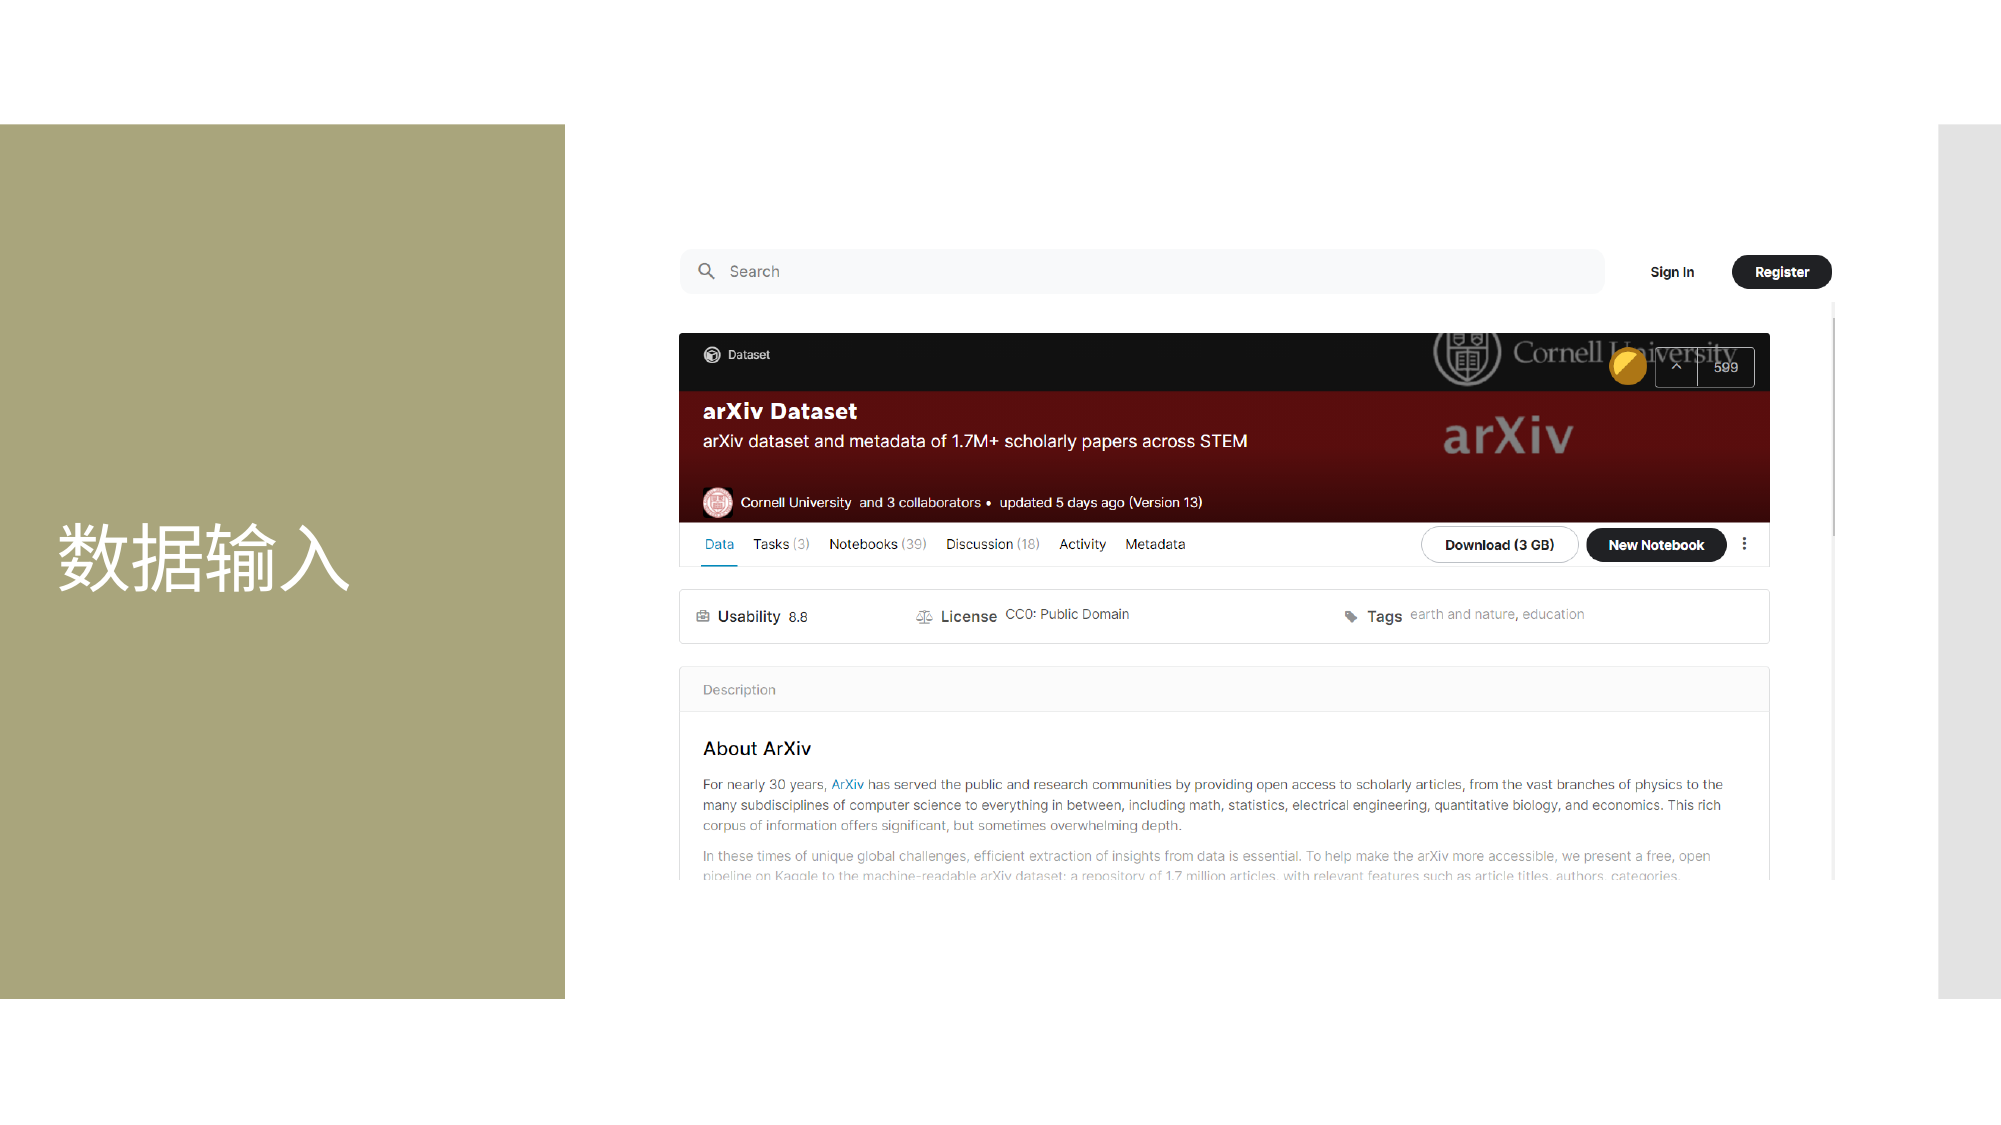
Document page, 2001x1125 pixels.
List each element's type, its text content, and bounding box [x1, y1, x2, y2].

title 数据输入 [41, 184, 525, 940]
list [634, 243, 1835, 881]
